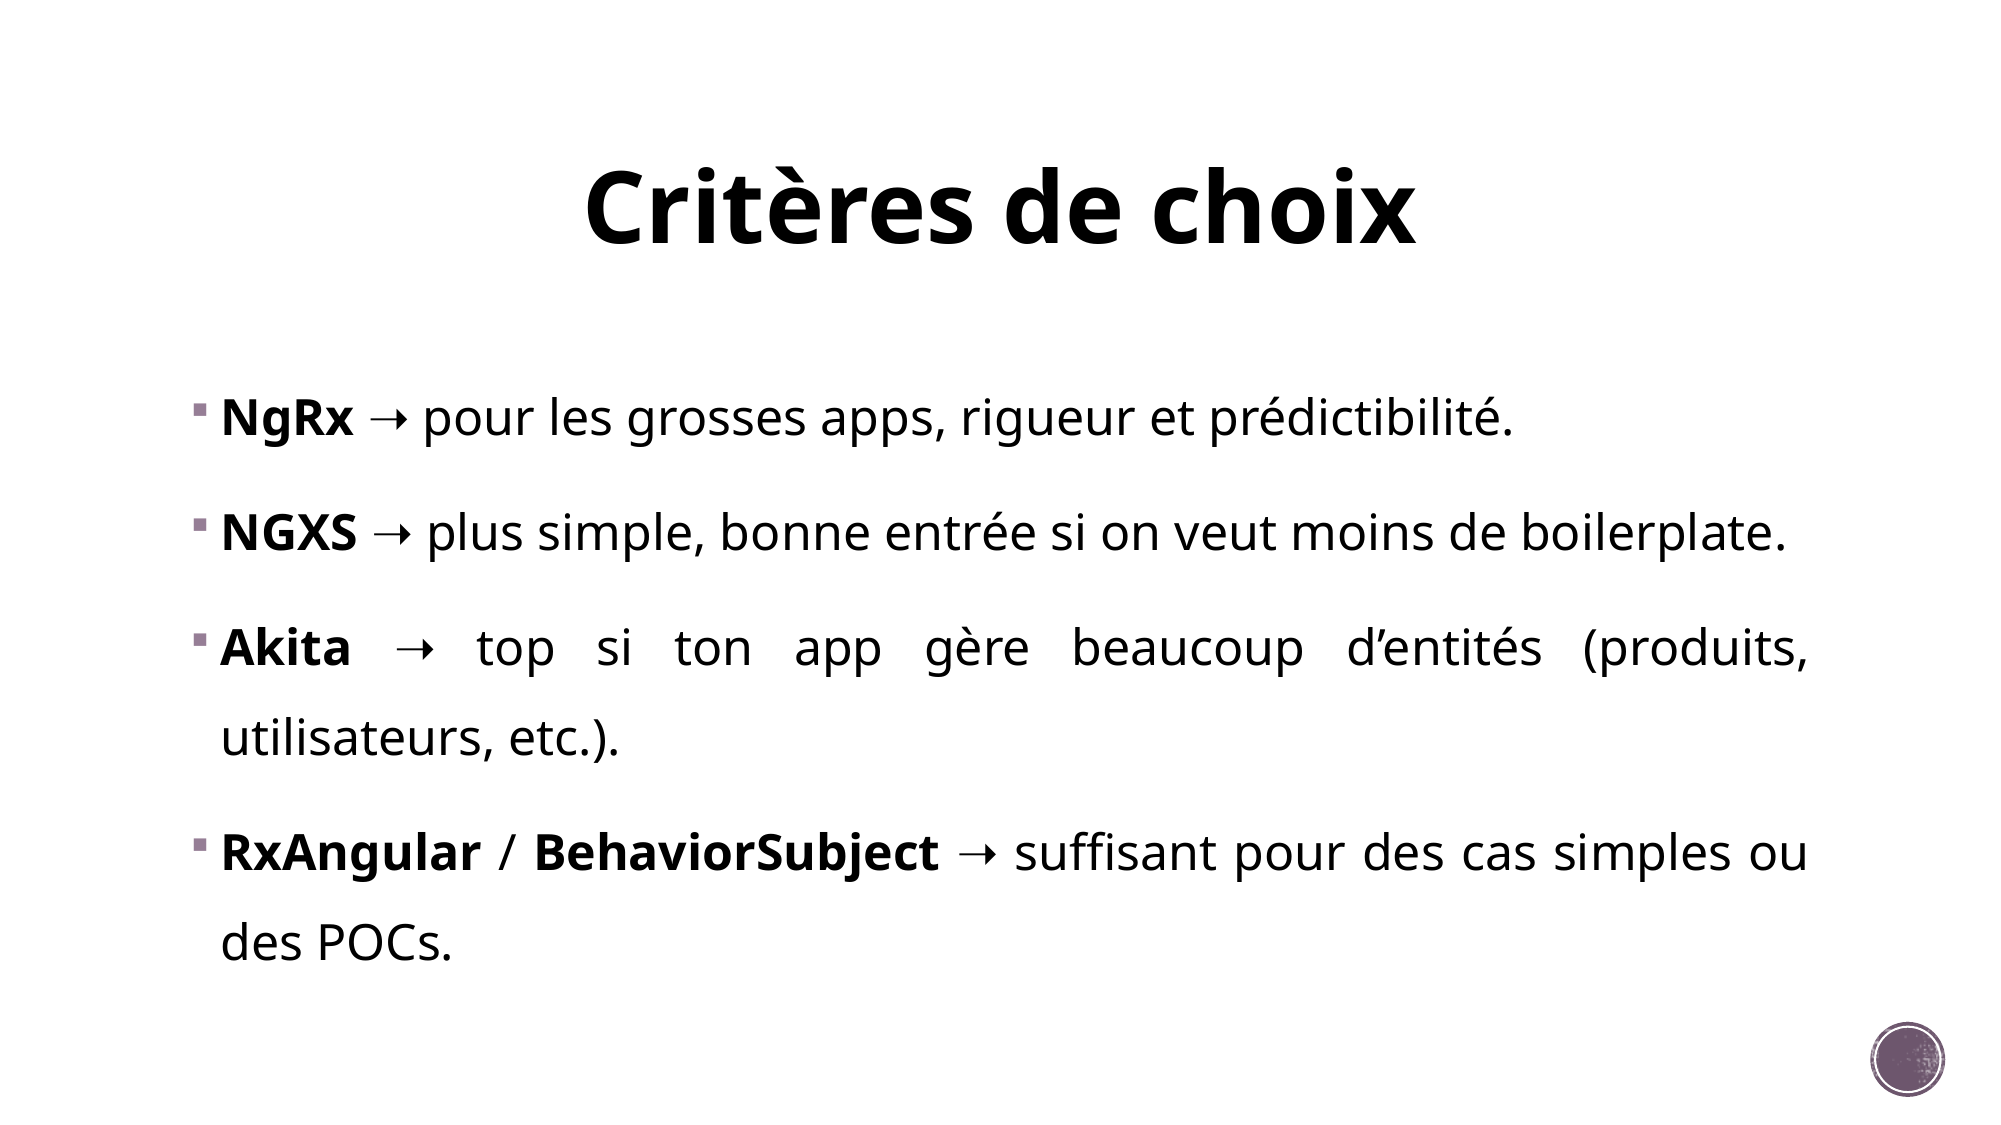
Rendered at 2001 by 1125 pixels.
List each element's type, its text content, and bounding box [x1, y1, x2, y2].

title Critères de choix [175, 79, 1826, 344]
list NgRx ➝ pour les grosses apps, rigueur et prédictibilité. NGXS ➝ plus simple, bonne entrée si on veut moins de boilerplate. Akita ➝ top si ton app gère beaucoup d’entités (produits, utilisateurs, etc.). RxAngular / BehaviorSubject ➝ suffisant pour des cas simples ou des POCs. [175, 348, 1826, 1013]
